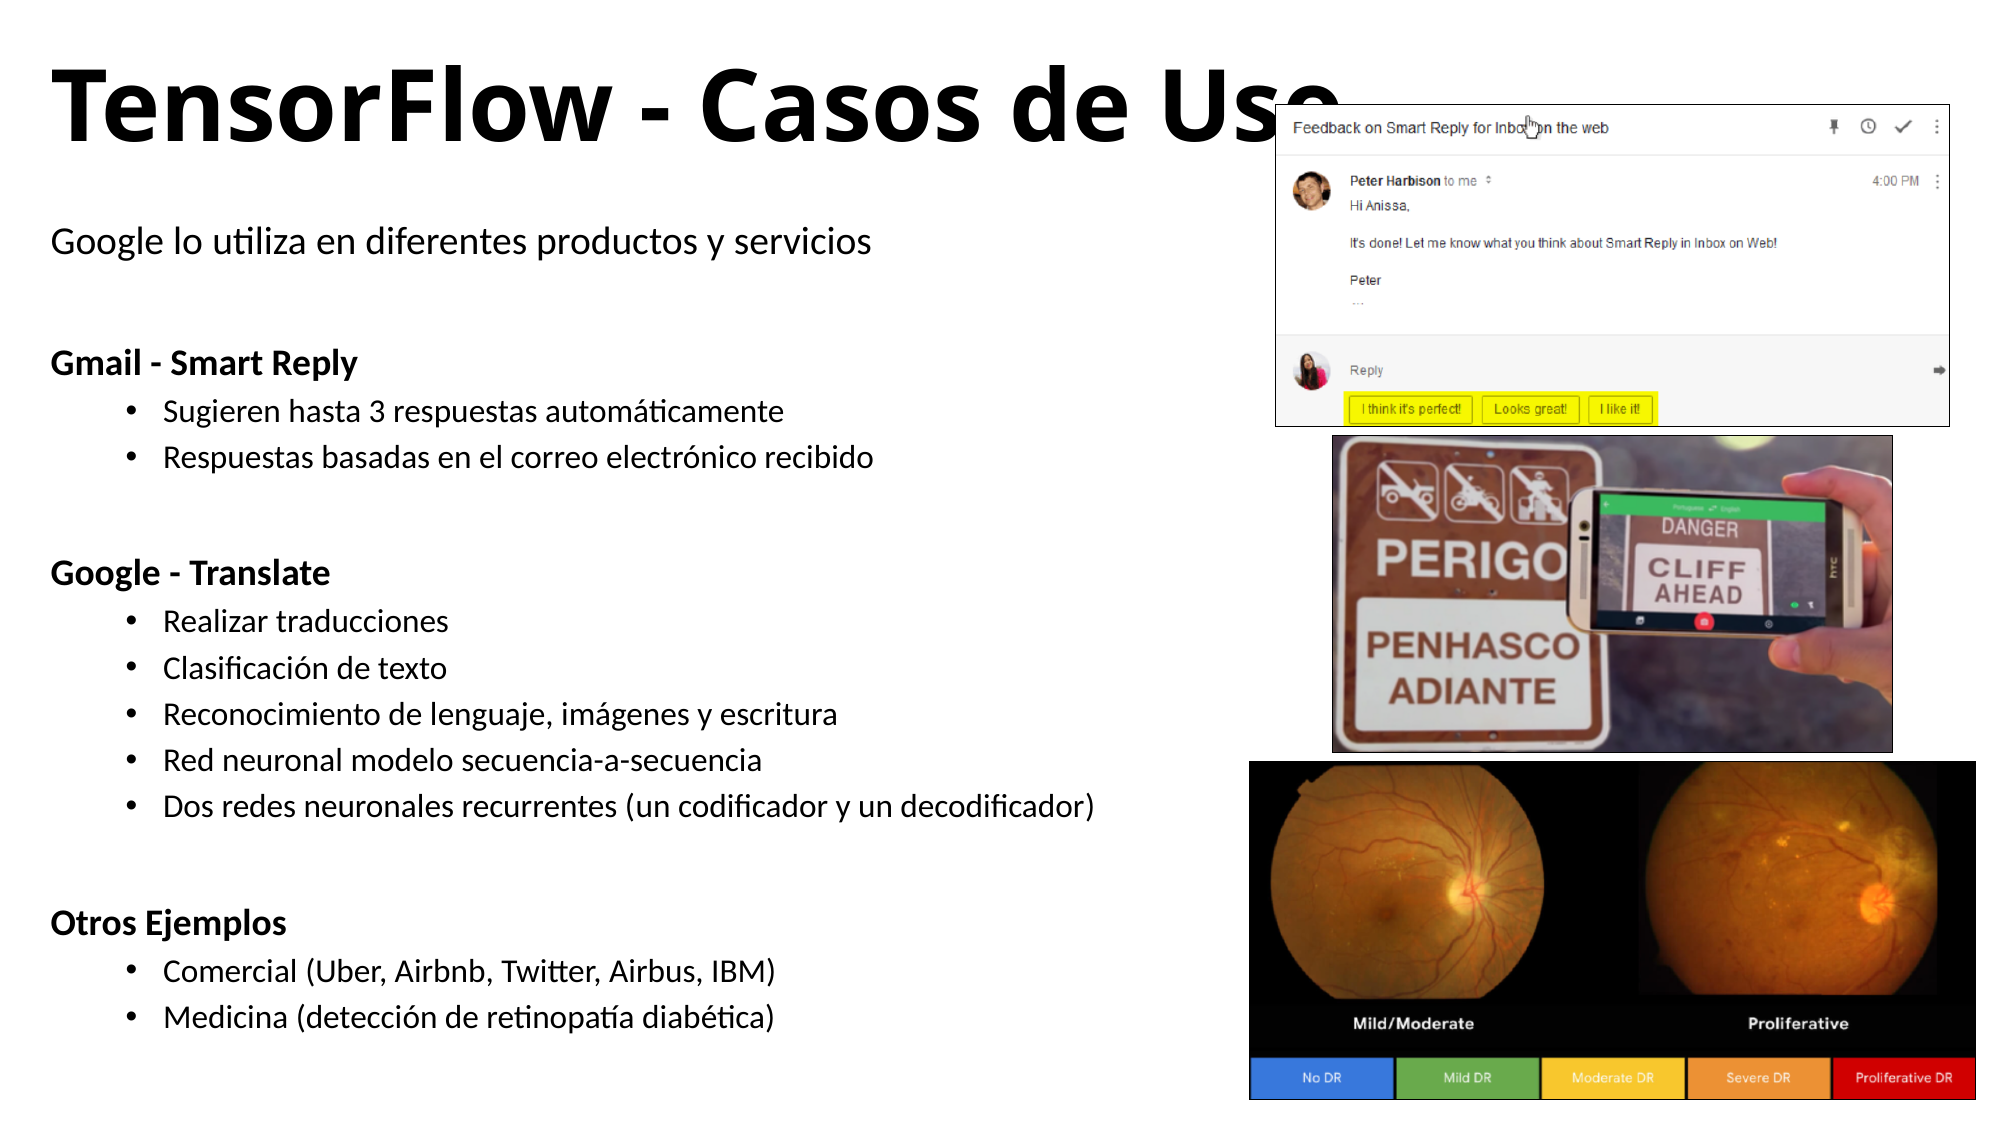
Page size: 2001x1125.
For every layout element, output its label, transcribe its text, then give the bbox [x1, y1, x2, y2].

picture [1275, 104, 1950, 427]
title TensorFlow - Casos de Uso [35, 51, 1761, 168]
picture [1332, 435, 1893, 753]
picture [1249, 761, 1976, 1100]
list Google lo utiliza en diferentes productos y servicios Gmail - Smart Reply Sugieren hasta 3 respuestas automáticamente Respuestas basadas en el correo electrónico recibido Google - Translate Realizar traducciones Clasificación de texto Reconocimiento de lenguaje, imágenes y escritura Red neuronal modelo secuencia-a-secuencia Dos redes neuronales recurrentes (un codificador y un decodificador) Otros Ejemplos Comercial (Uber, Airbnb, Twitter, Airbus, IBM) Medicina (detección de retinopatía diabética) [35, 212, 1128, 1090]
